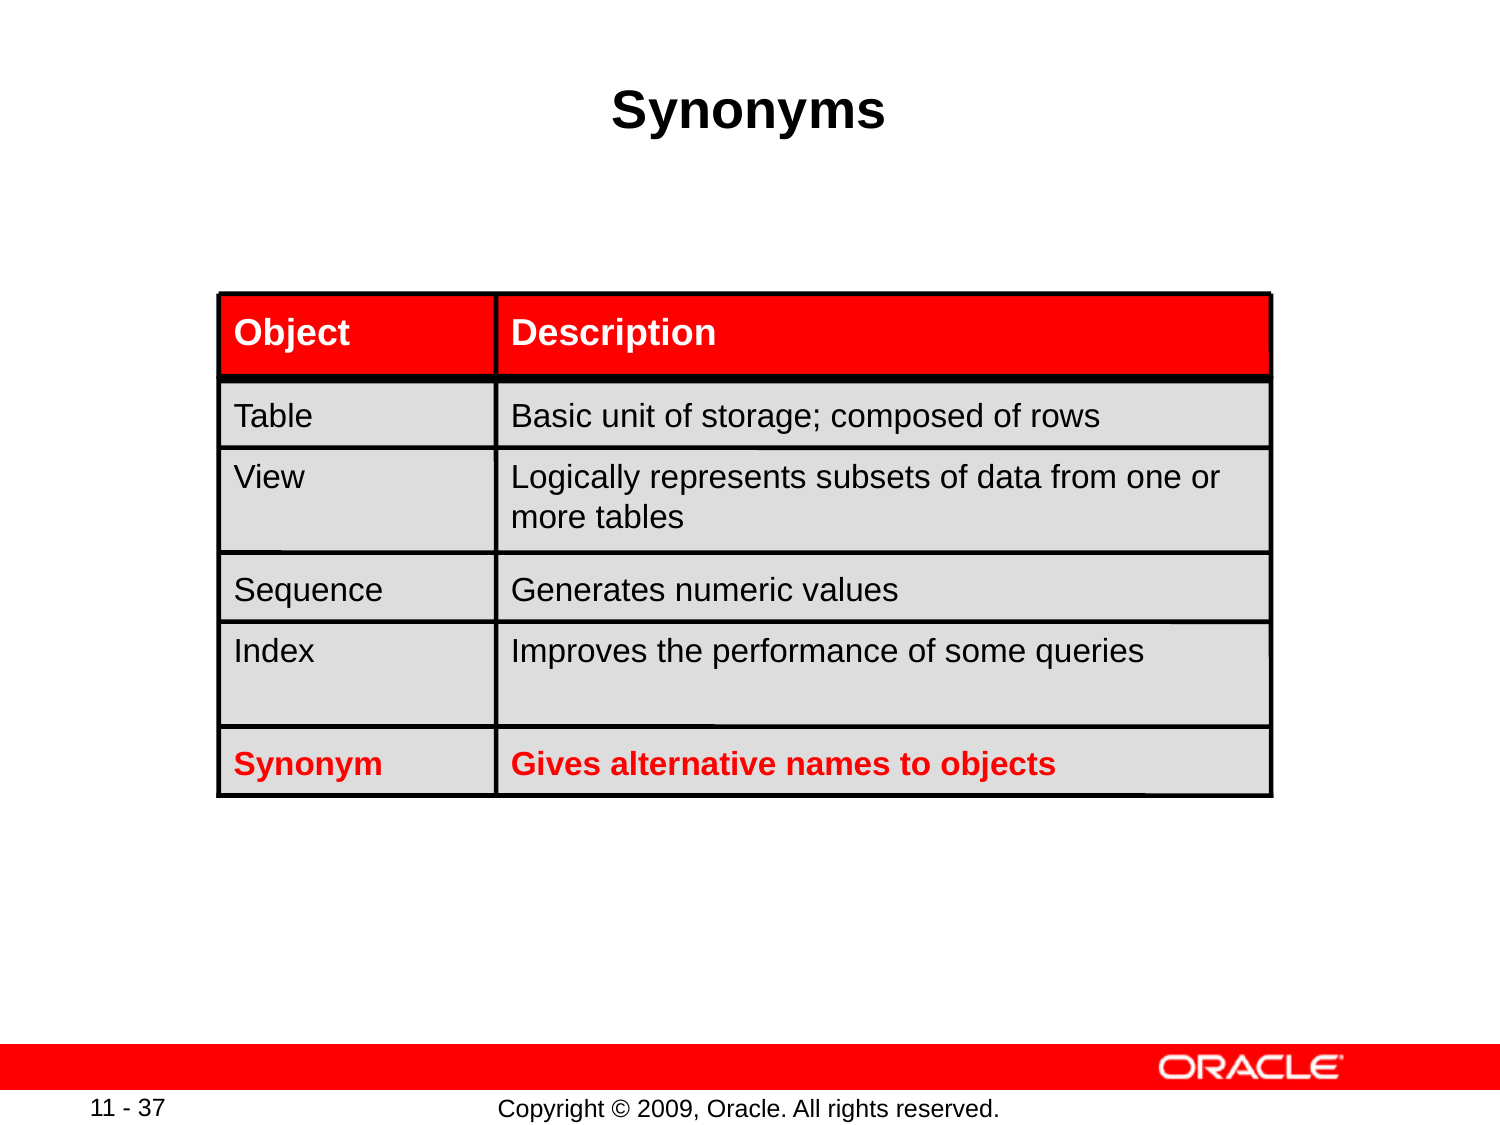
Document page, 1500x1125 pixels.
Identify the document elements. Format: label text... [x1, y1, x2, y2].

text_box Table [219, 379, 496, 447]
picture [0, 1044, 1500, 1090]
text_box Synonym [219, 727, 496, 795]
title Synonyms [99, 72, 1399, 216]
text_box Basic unit of storage; composed of rows [497, 379, 1271, 447]
text_box View [219, 448, 496, 552]
text_box Generates numeric values [497, 553, 1271, 621]
text_box Improves the performance of some queries [497, 622, 1271, 726]
text_box Index [219, 622, 496, 726]
text_box Gives alternative names to objects [497, 727, 1271, 795]
text_box Sequence [219, 553, 496, 621]
text_box Object [219, 294, 496, 378]
text_box Description [497, 294, 1271, 378]
text_box Logically represents subsets of data from one or more tables [497, 448, 1271, 552]
